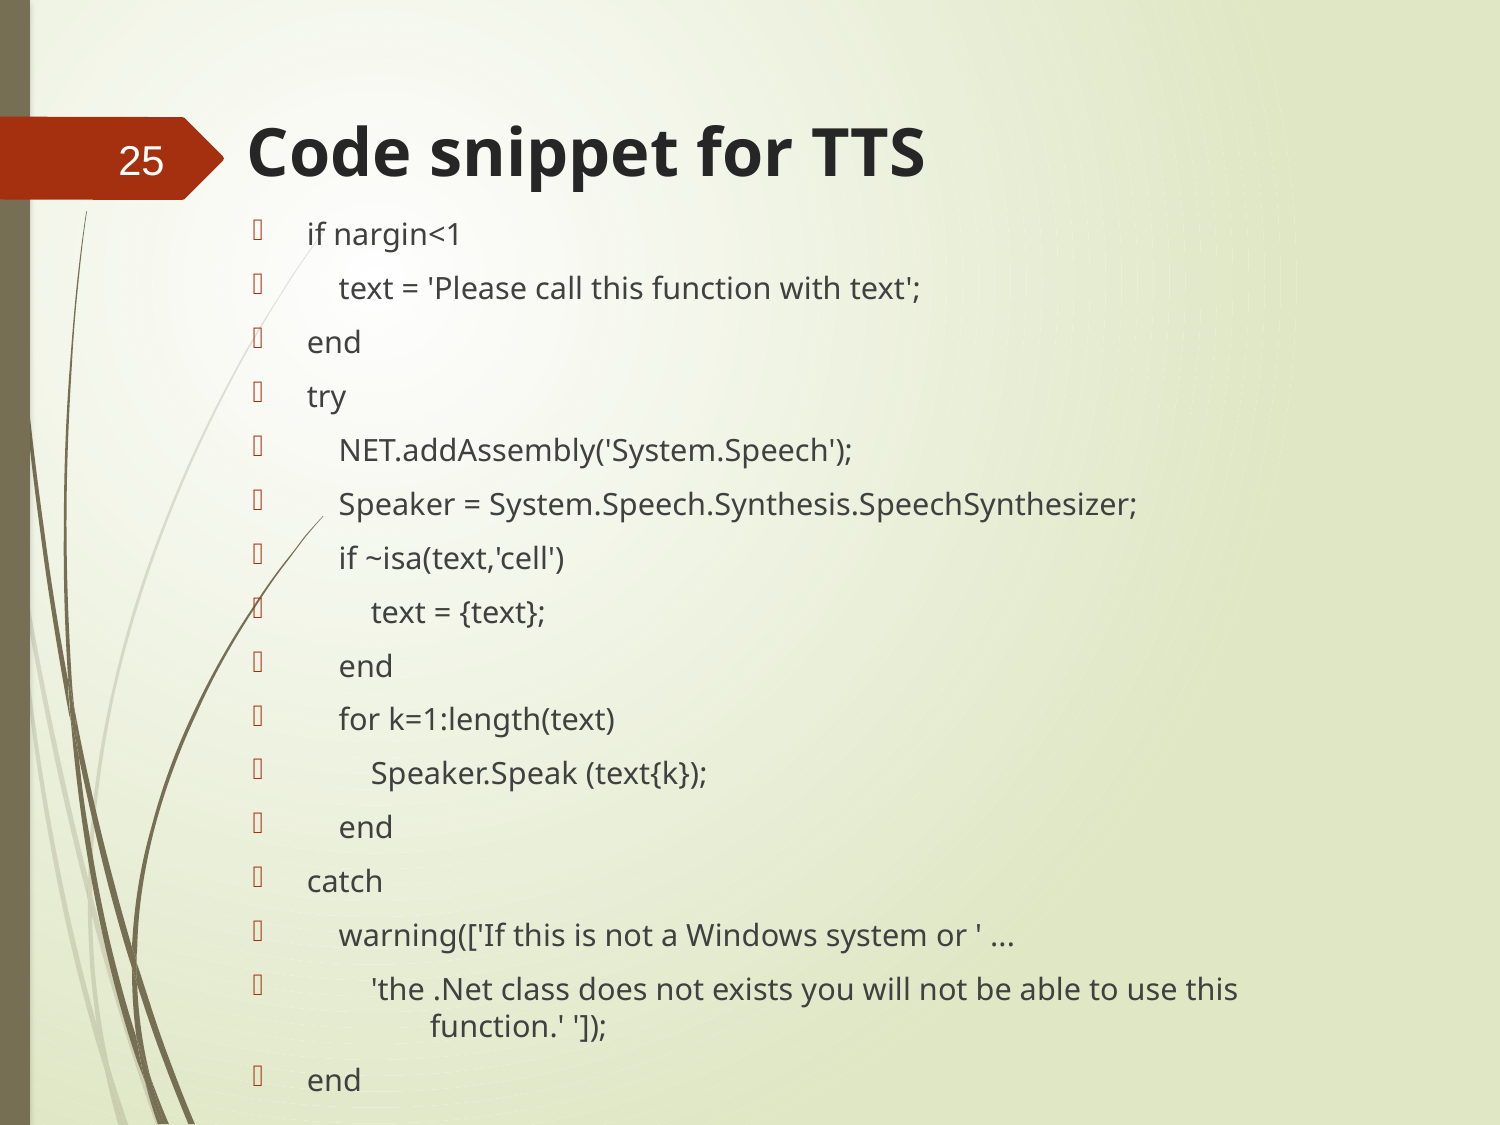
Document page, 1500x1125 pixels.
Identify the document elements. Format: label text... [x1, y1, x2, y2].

title Code snippet for TTS [231, 102, 1313, 313]
list if nargin<1 text = 'Please call this function with text'; end try NET.addAssembly('System.Speech'); Speaker = System.Speech.Synthesis.SpeechSynthesizer; if ~isa(text,'cell') text = {text}; end for k=1:length(text) Speaker.Speak (text{k}); end catch warning(['If this is not a Windows system or ' ... 'the .Net class does not exists you will not be able to use this function.' ']); end [237, 207, 1400, 1113]
slide_number 25 [83, 129, 180, 190]
